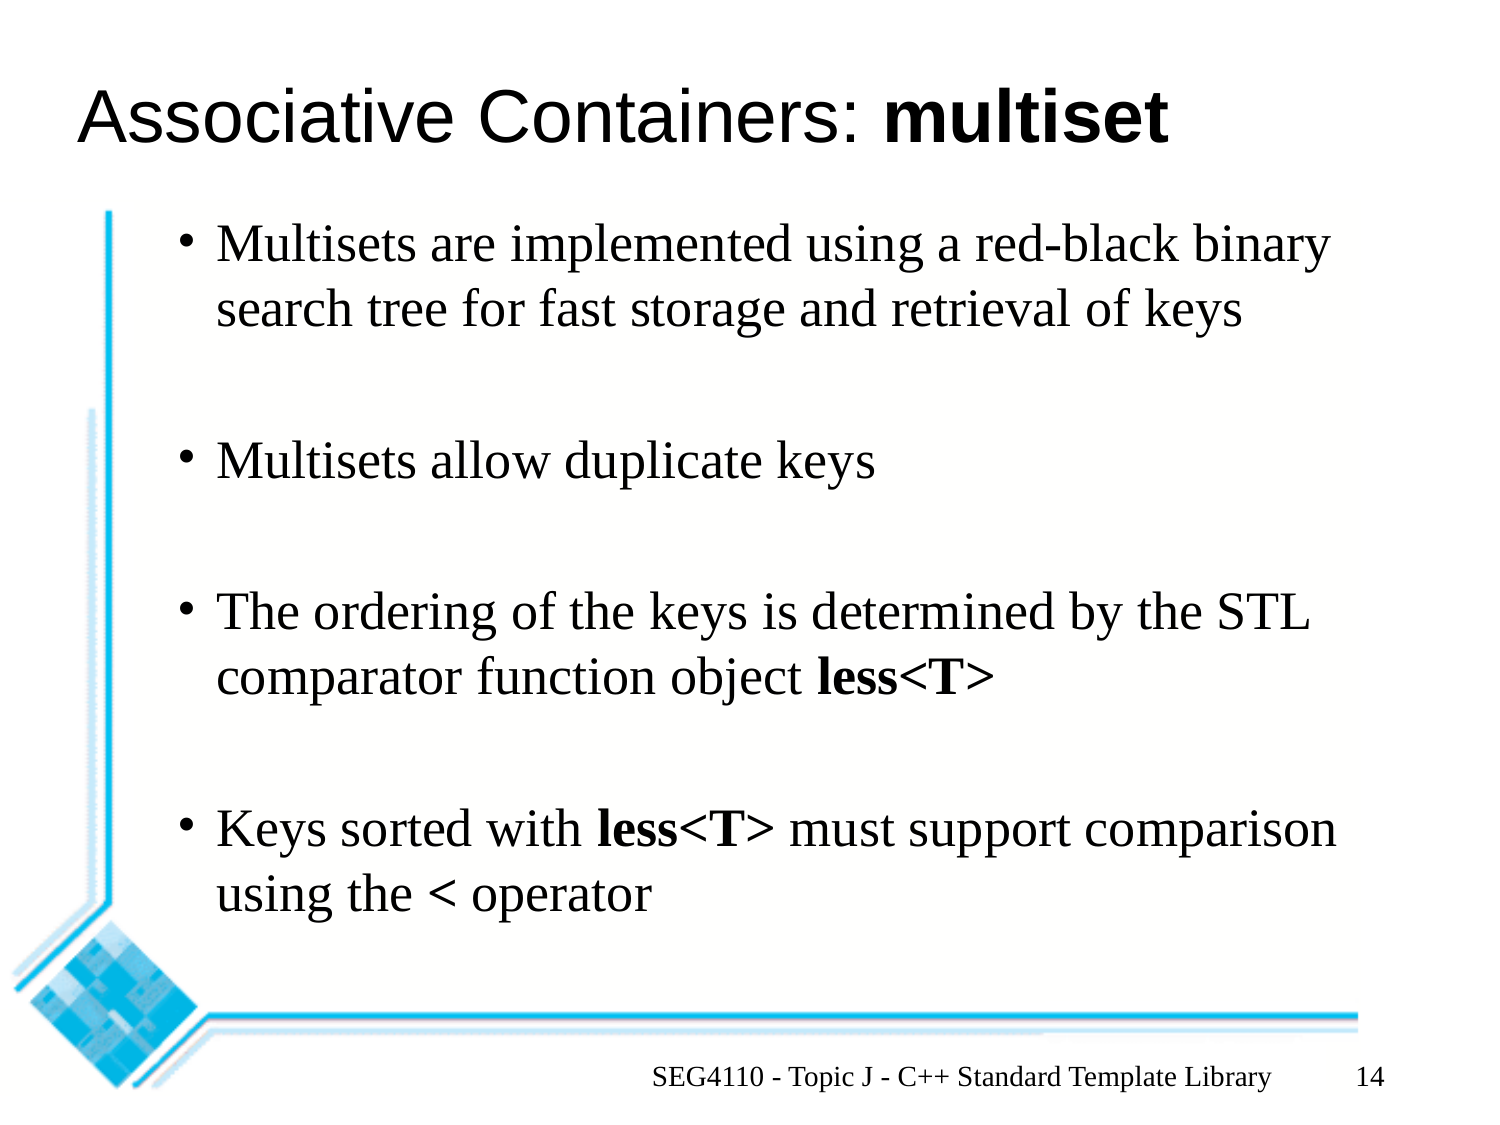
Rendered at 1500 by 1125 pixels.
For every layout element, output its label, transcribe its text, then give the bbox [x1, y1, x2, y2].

text_box SEG4110 - Topic J - C++ Standard Template Library [624, 1049, 1300, 1125]
text_box ‹#› [1324, 1049, 1400, 1125]
picture [0, 199, 1361, 1096]
list Multisets are implemented using a red-black binary search tree for fast storage and retrieval of keys Multisets allow duplicate keys The ordering of the keys is determined by the STL comparator function object less<T> Keys sorted with less<T> must support comparison using the < operator [162, 200, 1400, 988]
title Associative Containers: multiset [62, 37, 1413, 188]
